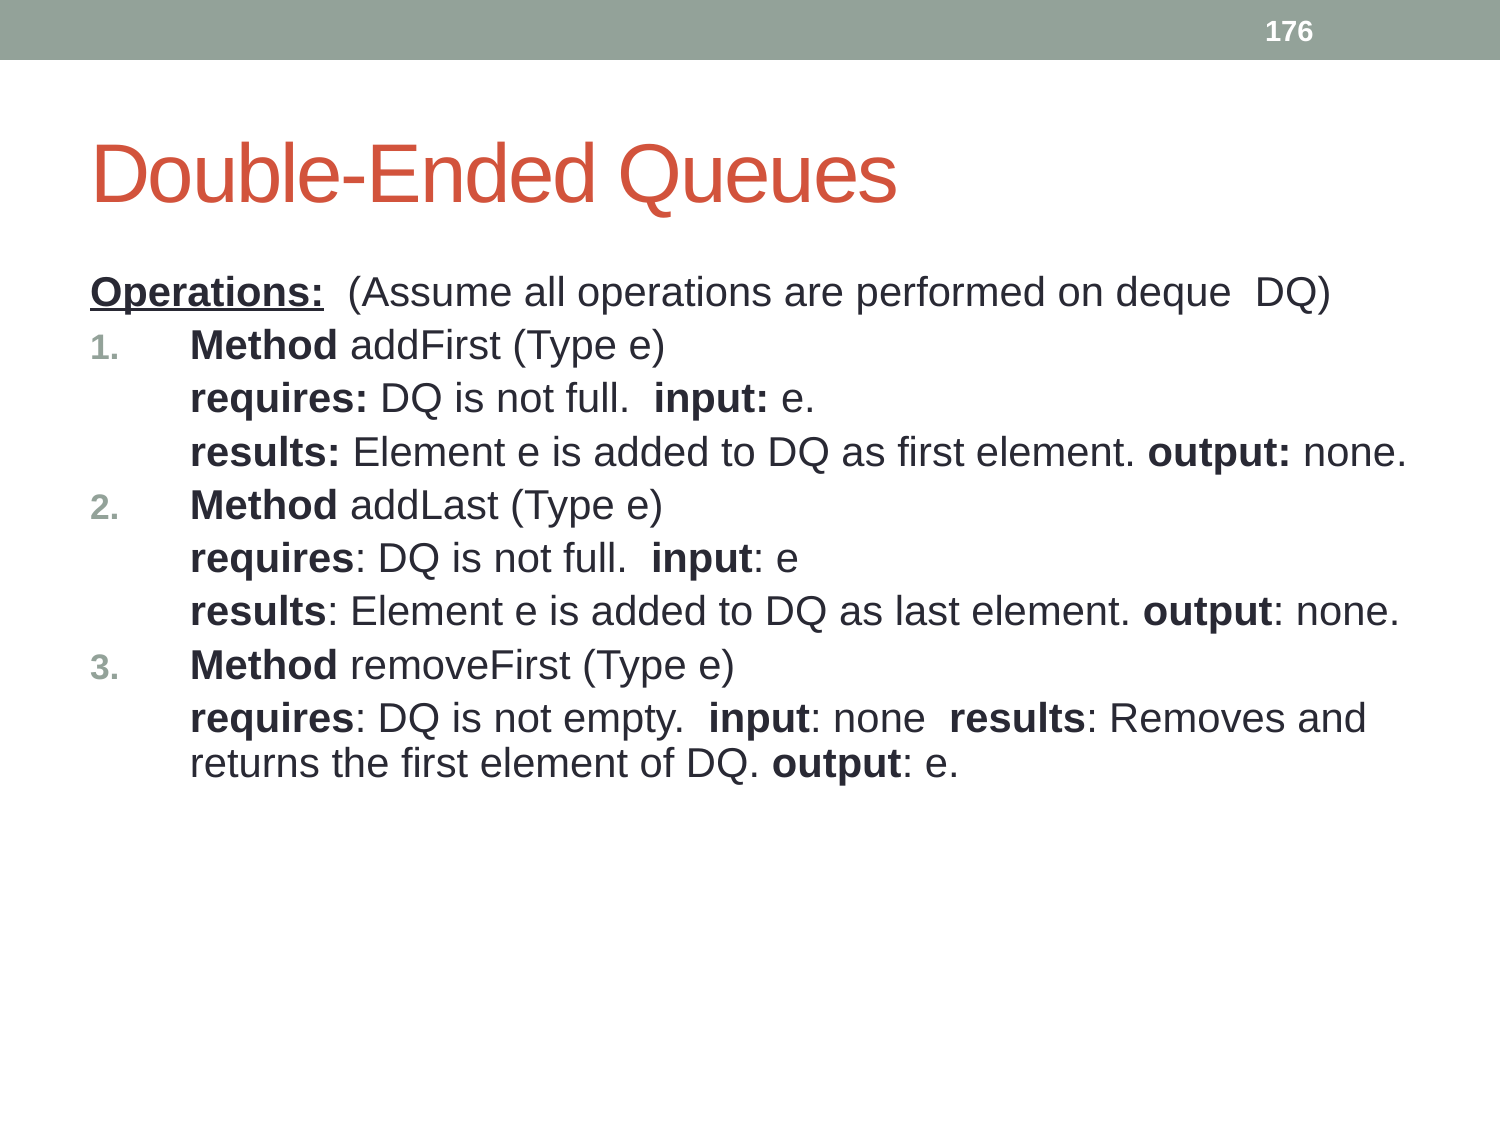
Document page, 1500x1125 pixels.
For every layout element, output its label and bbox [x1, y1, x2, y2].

slide_number [1250, 3, 1425, 57]
list [75, 262, 1425, 1063]
title [75, 87, 1425, 250]
